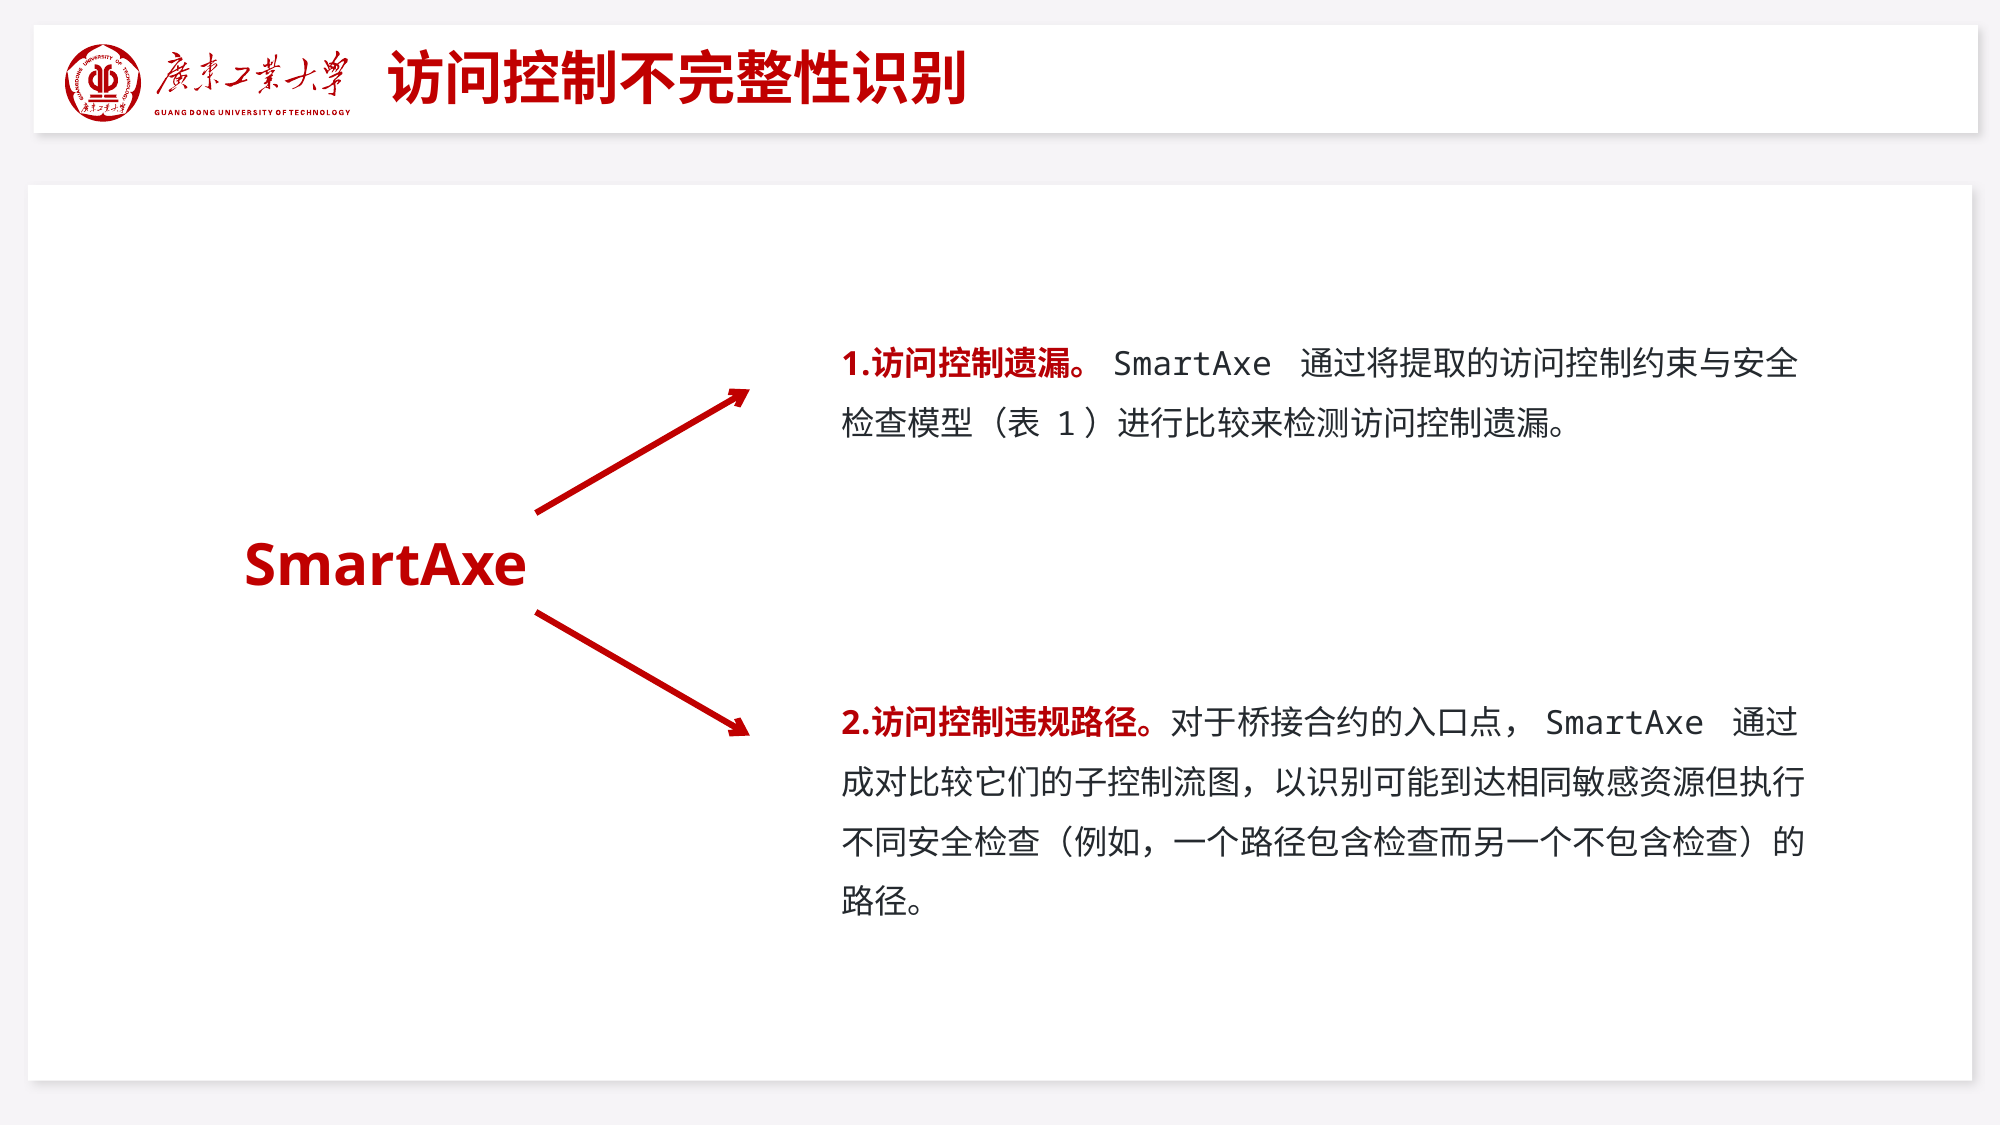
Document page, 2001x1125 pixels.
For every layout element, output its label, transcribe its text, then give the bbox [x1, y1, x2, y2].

text_box 访问控制违规路径。对于桥接合约的入口点，SmartAxe 通过成对比较它们的子控制流图，以识别可能到达相同敏感资源但执行不同安全检查（例如，一个路径包含检查而另一个不包含检查）的路径。 [826, 673, 1844, 928]
text_box SmartAxe [229, 519, 519, 605]
text_box 访问控制不完整性识别 [371, 34, 984, 119]
text_box 访问控制遗漏。SmartAxe 通过将提取的访问控制约束与安全检查模型（表 1）进行比较来检测访问控制遗漏。 [826, 315, 1844, 450]
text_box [519, 451, 767, 674]
